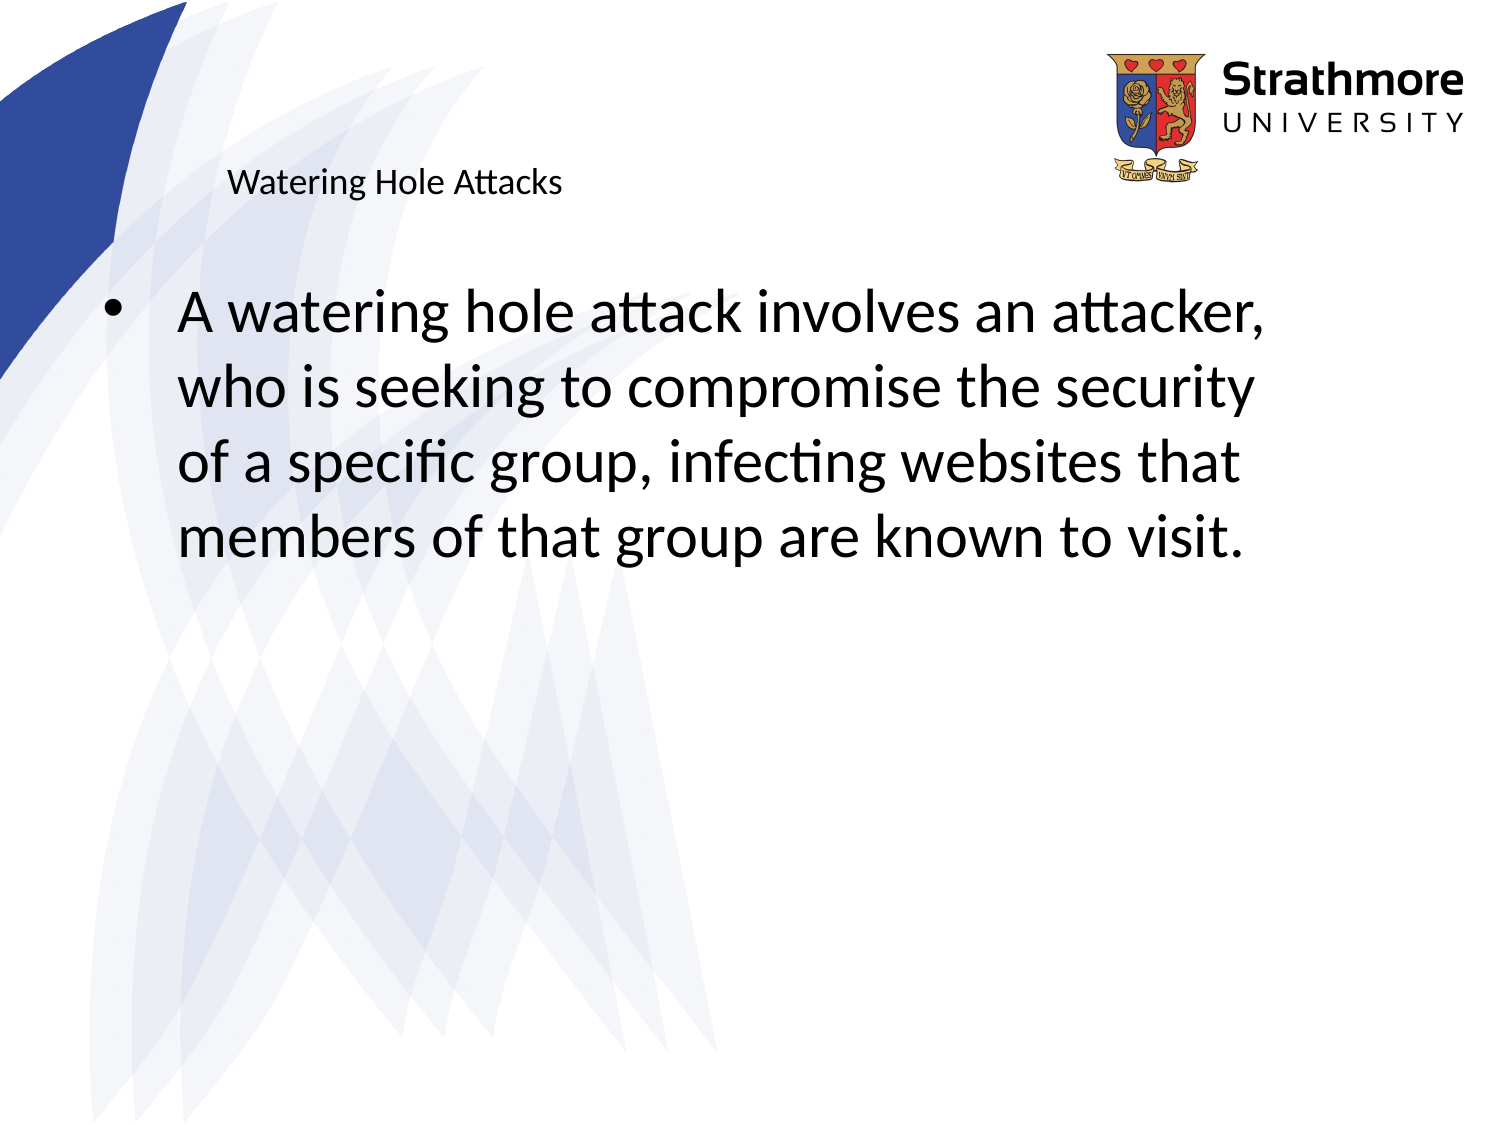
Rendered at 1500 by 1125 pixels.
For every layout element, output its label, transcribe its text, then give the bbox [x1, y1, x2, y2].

text_box A watering hole attack involves an attacker, who is seeking to compromise the security of a specific group, infecting websites that members of that group are known to visit. [87, 262, 1288, 652]
picture [1101, 44, 1472, 187]
picture [0, 2, 739, 1123]
text_box Watering Hole Attacks [212, 149, 738, 210]
